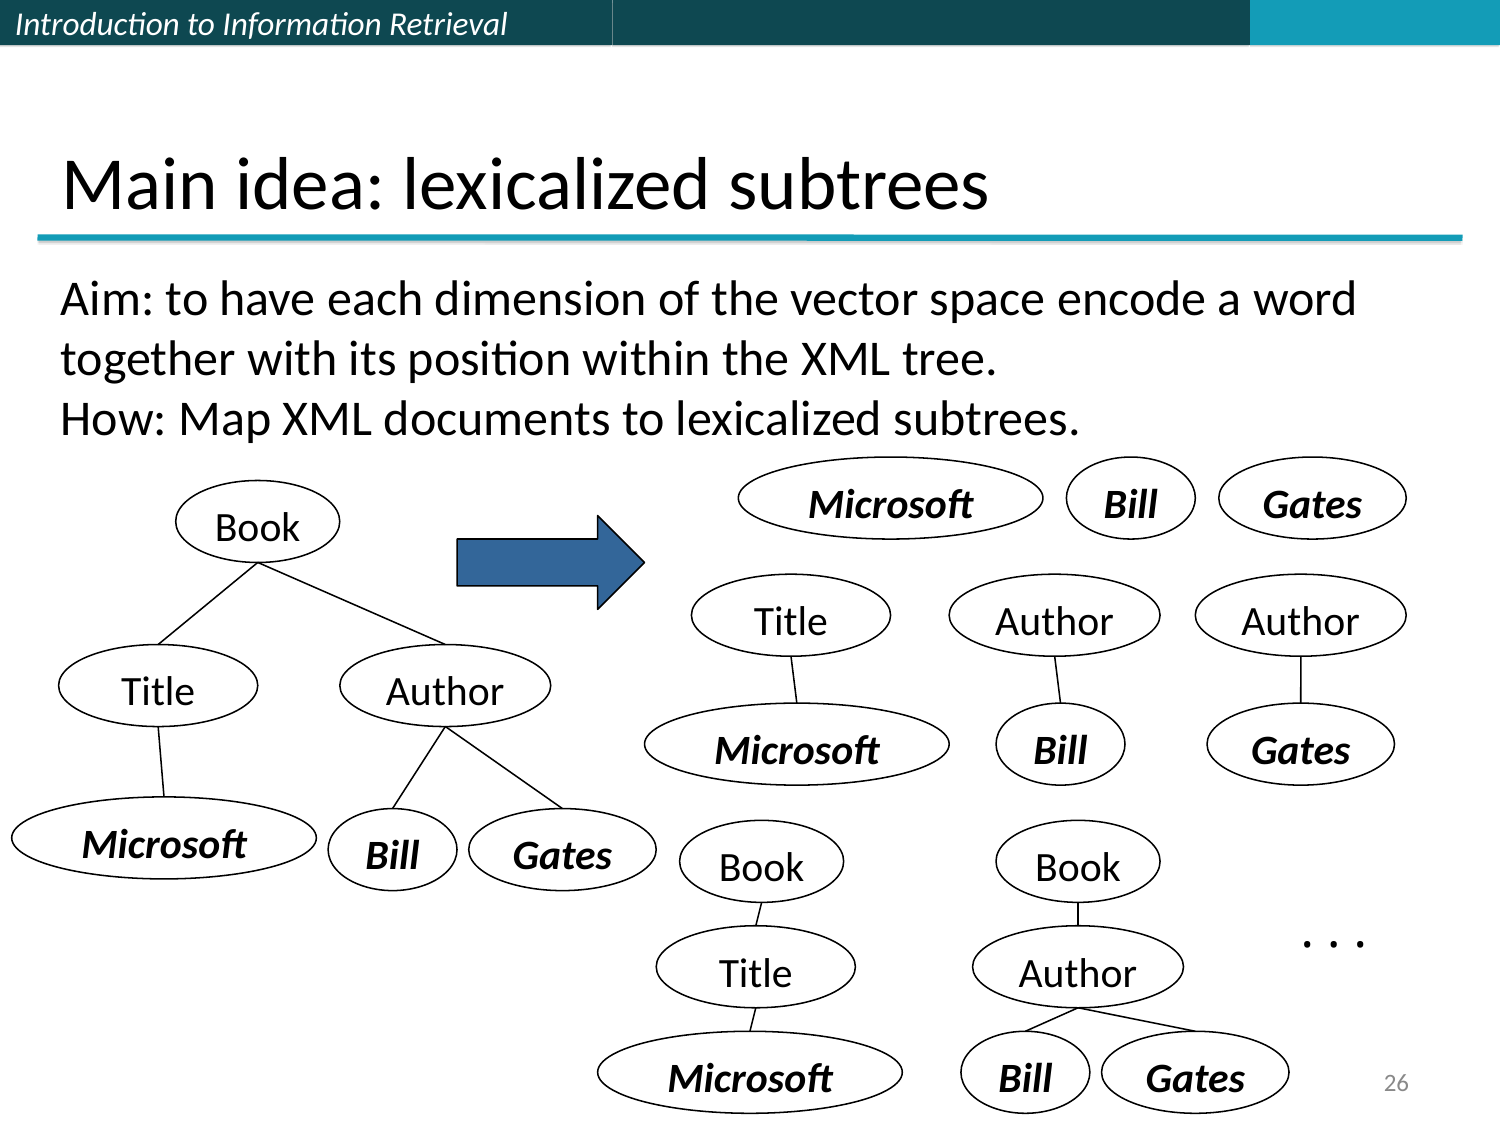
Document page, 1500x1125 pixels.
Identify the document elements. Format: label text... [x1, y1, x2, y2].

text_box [740, 1016, 765, 1023]
text_box Author [355, 644, 551, 727]
text_box Bill [328, 808, 458, 891]
text_box Aim: to have each dimension of the vector space encode a word together with its position within the XML tree. How: Map XML documents to lexicalized subtrees. [46, 257, 1442, 1090]
text_box Title [691, 574, 891, 657]
text_box Microsoft [738, 457, 1043, 540]
text_box Book [175, 480, 336, 563]
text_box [462, 708, 546, 827]
text_box Author [949, 574, 1161, 657]
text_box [125, 758, 197, 765]
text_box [377, 740, 457, 795]
text_box [457, 515, 645, 610]
text_box . . . [1285, 890, 1396, 966]
text_box Author [972, 925, 1184, 1008]
text_box Microsoft [644, 703, 950, 786]
text_box Gates [1207, 703, 1395, 786]
text_box Title [58, 644, 258, 727]
text_box Gates [1107, 1048, 1119, 1058]
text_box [166, 553, 250, 654]
text_box Microsoft [597, 1031, 903, 1114]
text_box Gates [1138, 1105, 1252, 1114]
text_box Author [1195, 574, 1407, 657]
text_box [1124, 960, 1149, 1079]
slide_number 26 [1074, 1058, 1425, 1105]
text_box Gates [1218, 457, 1407, 540]
text_box Bill [960, 1031, 1086, 1114]
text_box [770, 676, 818, 683]
text_box Bill [996, 703, 1126, 786]
text_box Title [656, 925, 856, 1008]
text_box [1033, 676, 1082, 683]
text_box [1039, 992, 1064, 1047]
text_box Microsoft [11, 796, 317, 879]
text_box Book [996, 820, 1161, 903]
text_box Book [679, 820, 844, 903]
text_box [310, 509, 393, 698]
text_box Bill [1066, 457, 1196, 540]
text_box Main idea: lexicalized subtrees [46, 2, 1454, 233]
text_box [746, 910, 771, 918]
text_box Gates [468, 808, 657, 891]
text_box Gates [1152, 1031, 1284, 1058]
